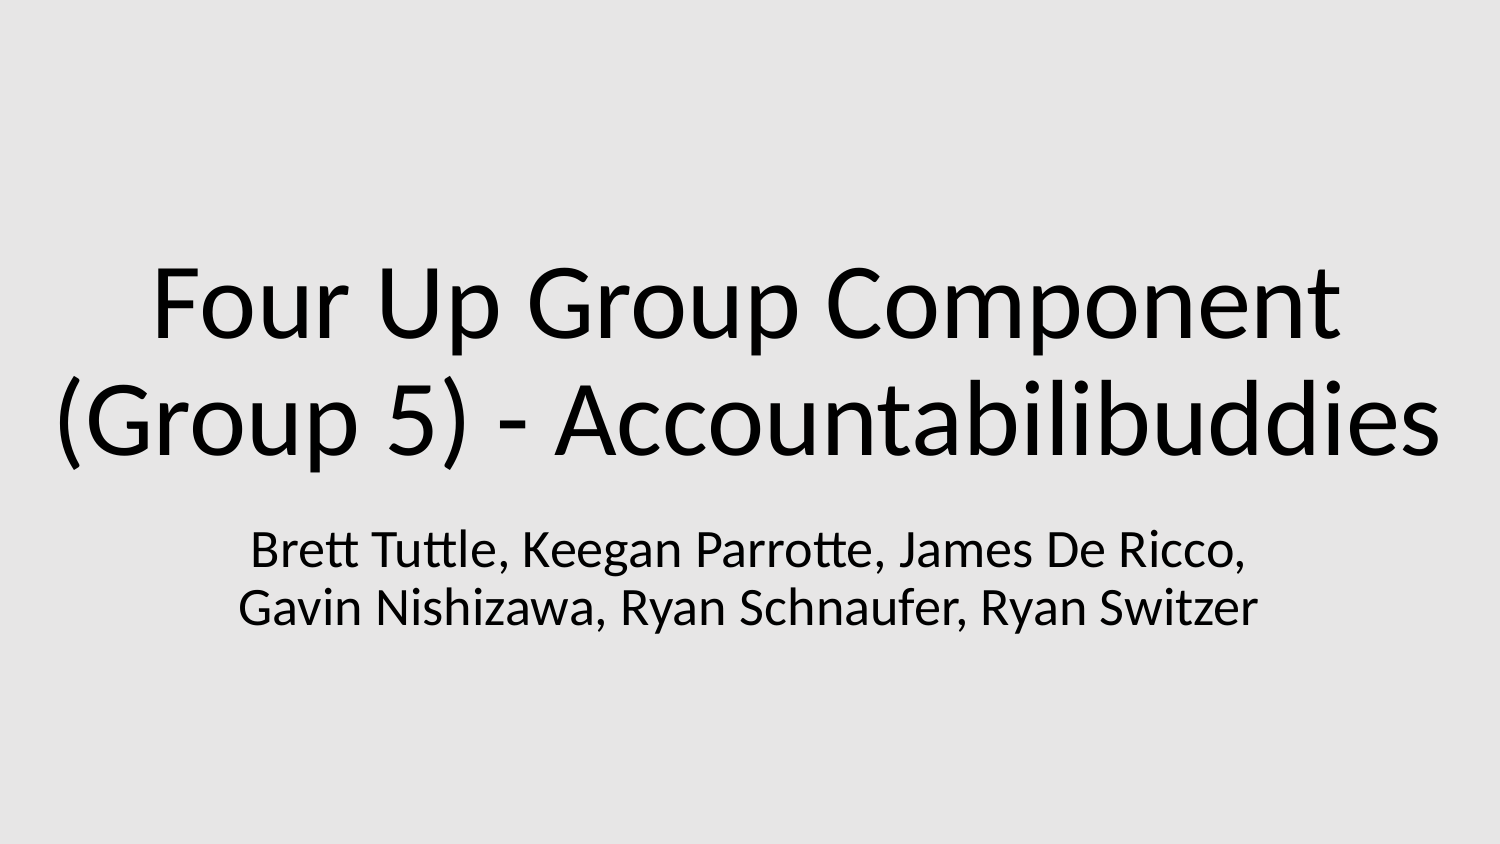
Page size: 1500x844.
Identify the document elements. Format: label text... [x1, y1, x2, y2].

subtitle Brett Tuttle, Keegan Parrotte, James De Ricco, Gavin Nishizawa, Ryan Schnaufer, Ryan Switzer [187, 505, 1313, 710]
title Four Up Group Component (Group 5) - Accountabilibuddies [34, 200, 1462, 495]
